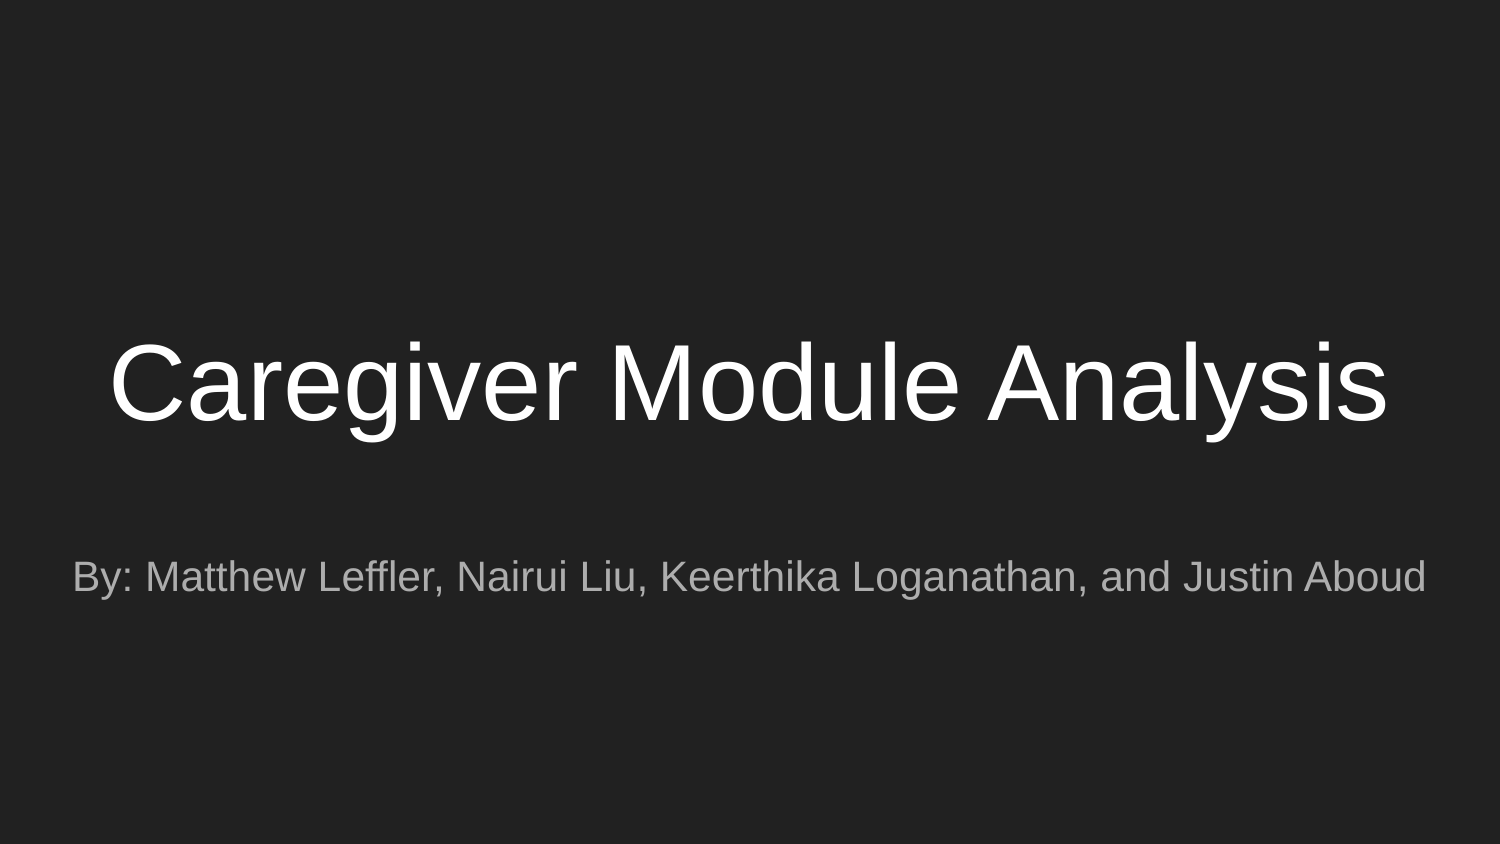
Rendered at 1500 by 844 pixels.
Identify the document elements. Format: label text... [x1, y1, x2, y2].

title Caregiver Module Analysis [51, 122, 1449, 459]
subtitle By: Matthew Leffler, Nairui Liu, Keerthika Loganathan, and Justin Aboud [51, 530, 1449, 661]
